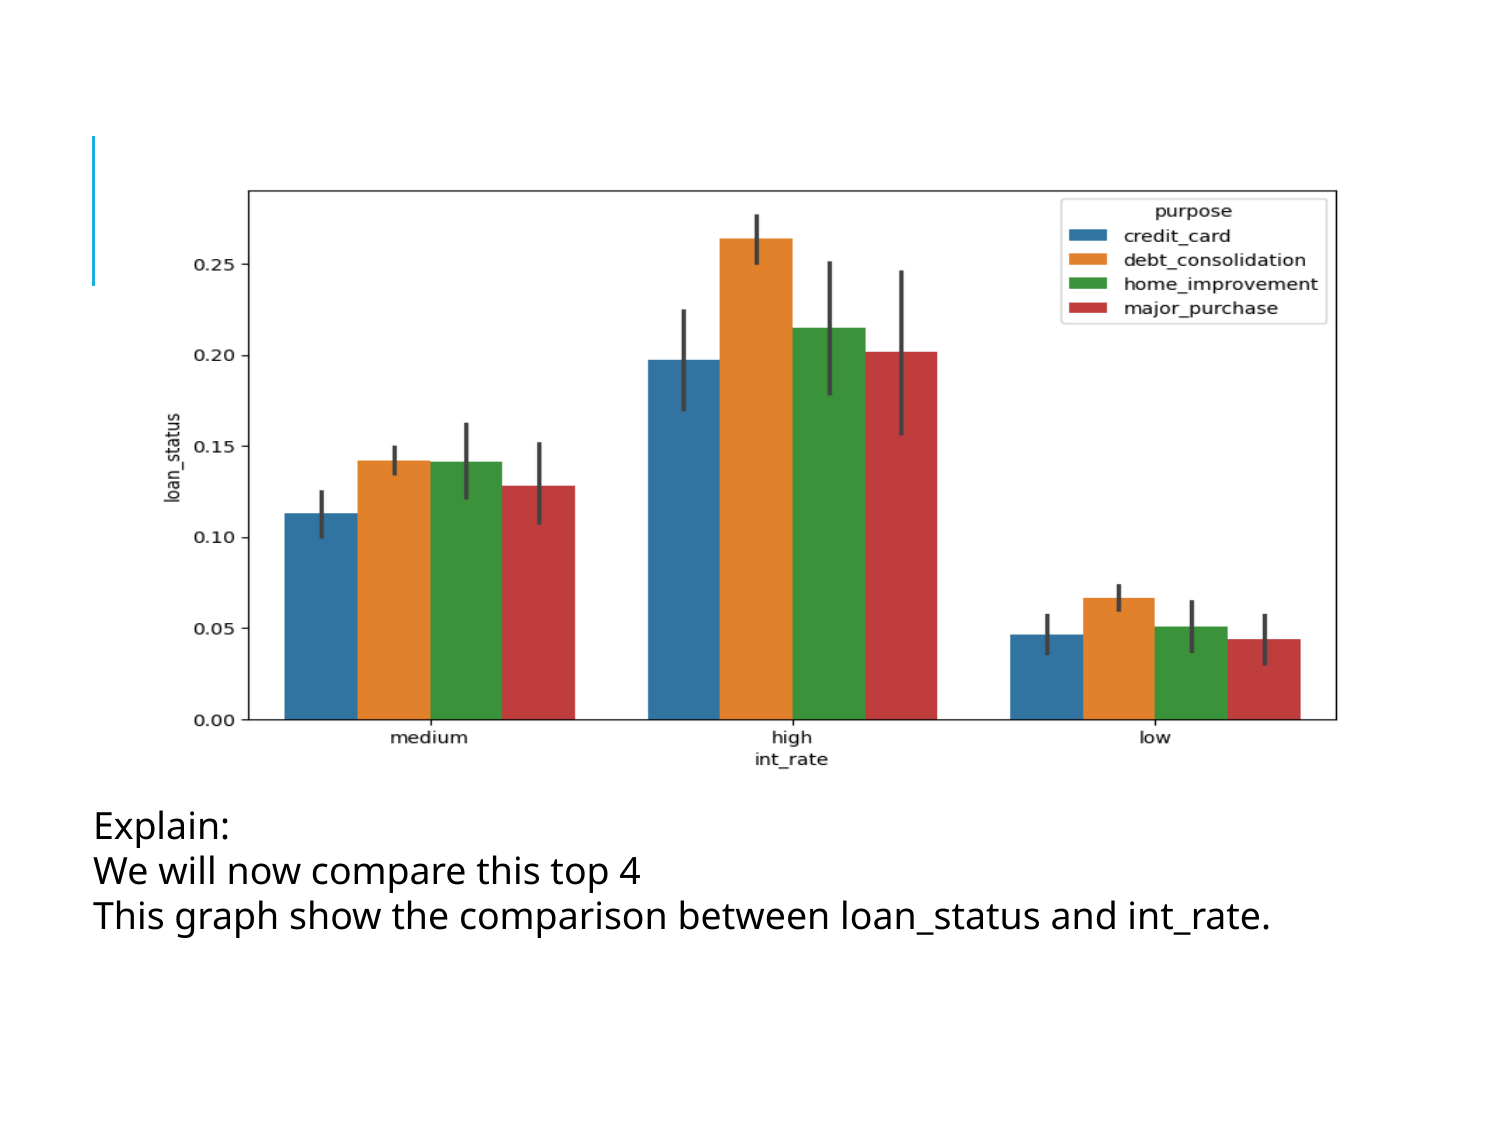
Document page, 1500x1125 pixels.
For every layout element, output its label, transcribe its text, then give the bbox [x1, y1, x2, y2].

picture [149, 179, 1351, 781]
text_box Explain: We will now compare this top 4 This graph show the comparison between loan_status and int_rate. [78, 794, 1288, 945]
